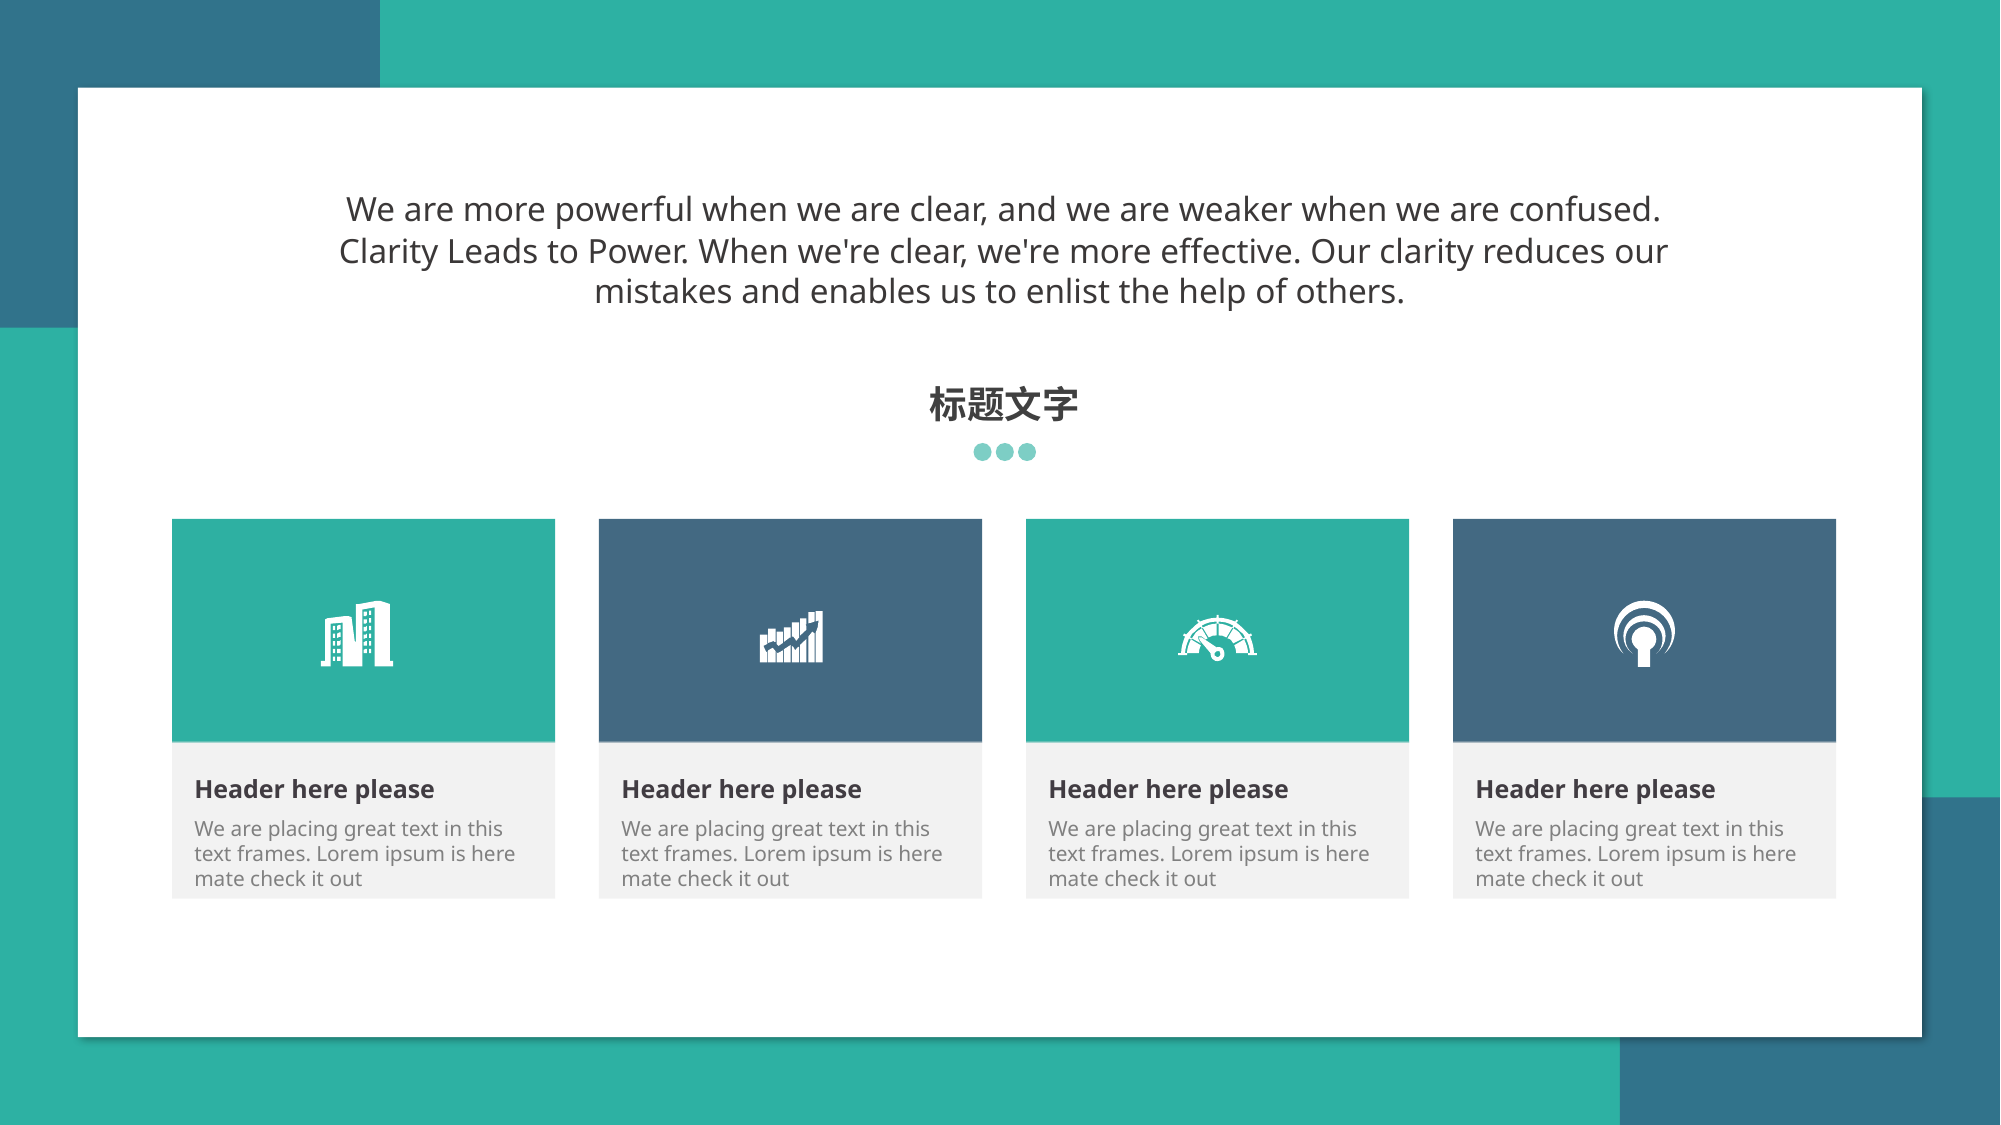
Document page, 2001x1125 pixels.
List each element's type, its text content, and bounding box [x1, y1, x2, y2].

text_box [171, 518, 556, 900]
text_box 标题文字 [914, 373, 1095, 434]
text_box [598, 518, 983, 900]
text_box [1453, 518, 1837, 900]
text_box We are more powerful when we are clear, and we are weaker when we are confused. [9, 180, 2000, 236]
text_box Clarity Leads to Power. When we're clear, we're more effective. Our clarity reduces our mistakes and enables us to enlist the help of others. [252, 223, 1758, 318]
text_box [973, 442, 1037, 462]
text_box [1025, 518, 1410, 900]
